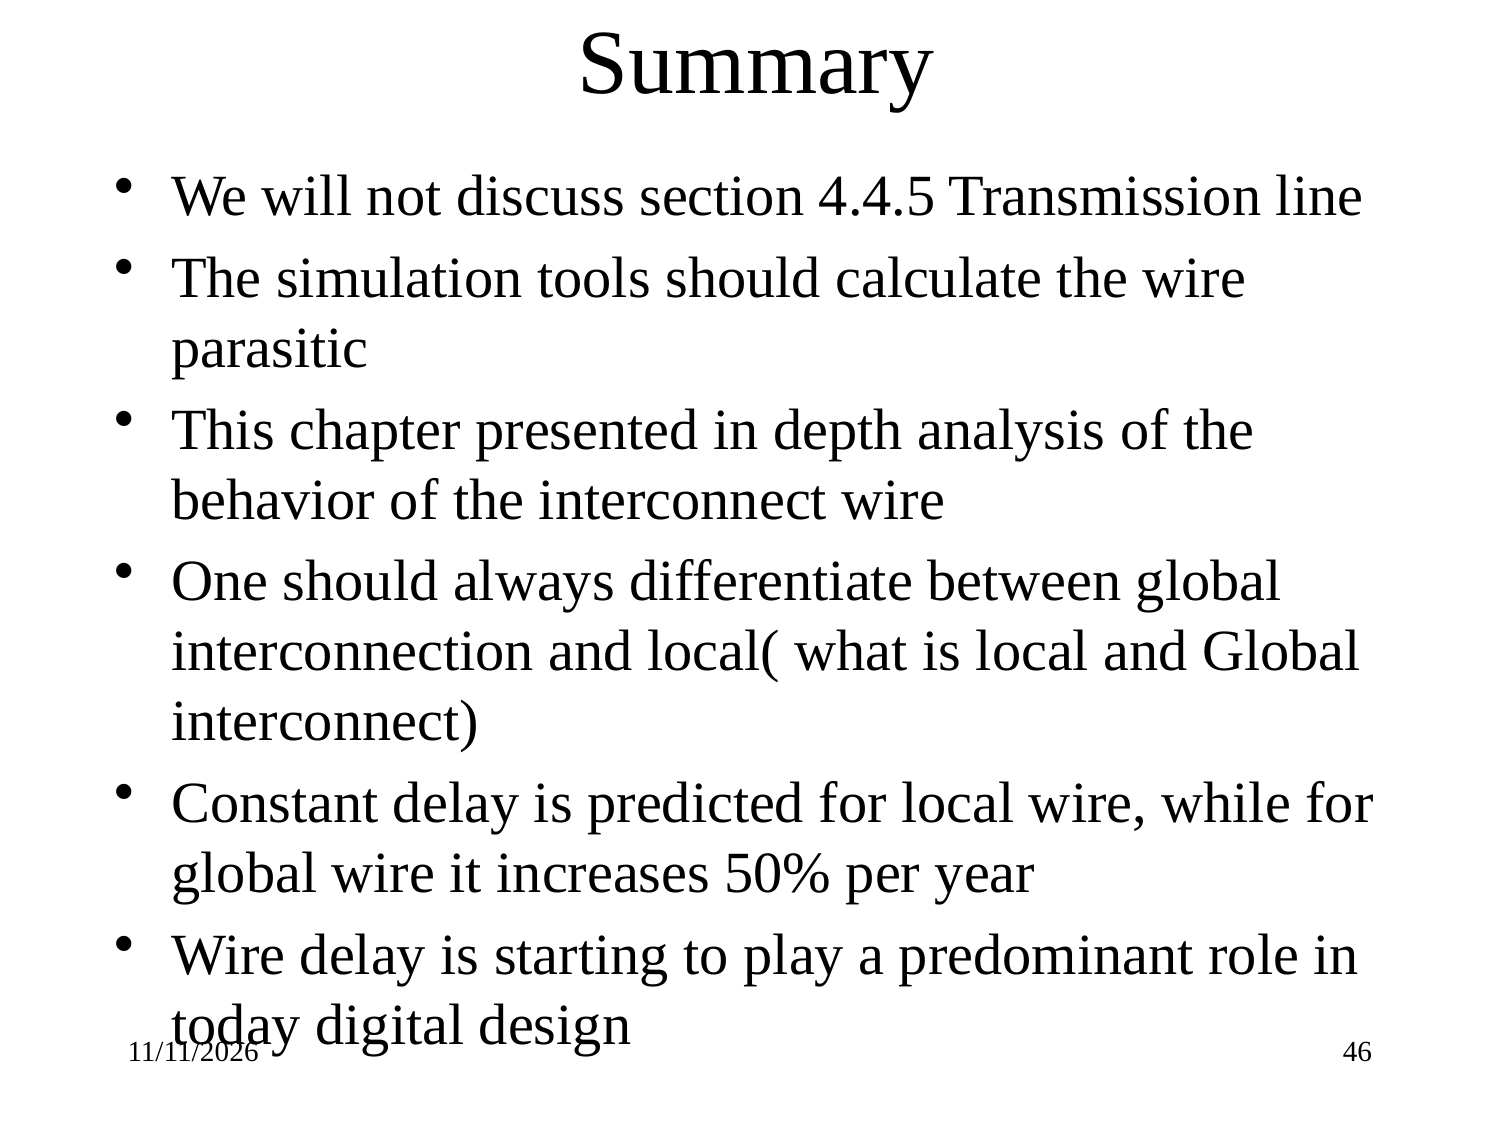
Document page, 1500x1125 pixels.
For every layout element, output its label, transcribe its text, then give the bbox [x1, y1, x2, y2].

title Summary [112, 0, 1400, 114]
list We will not discuss section 4.4.5 Transmission line The simulation tools should calculate the wire parasitic This chapter presented in depth analysis of the behavior of the interconnect wire One should always differentiate between global interconnection and local( what is local and Global interconnect) Constant delay is predicted for local wire, while for global wire it increases 50% per year Wire delay is starting to play a predominant role in today digital design [99, 149, 1463, 1100]
